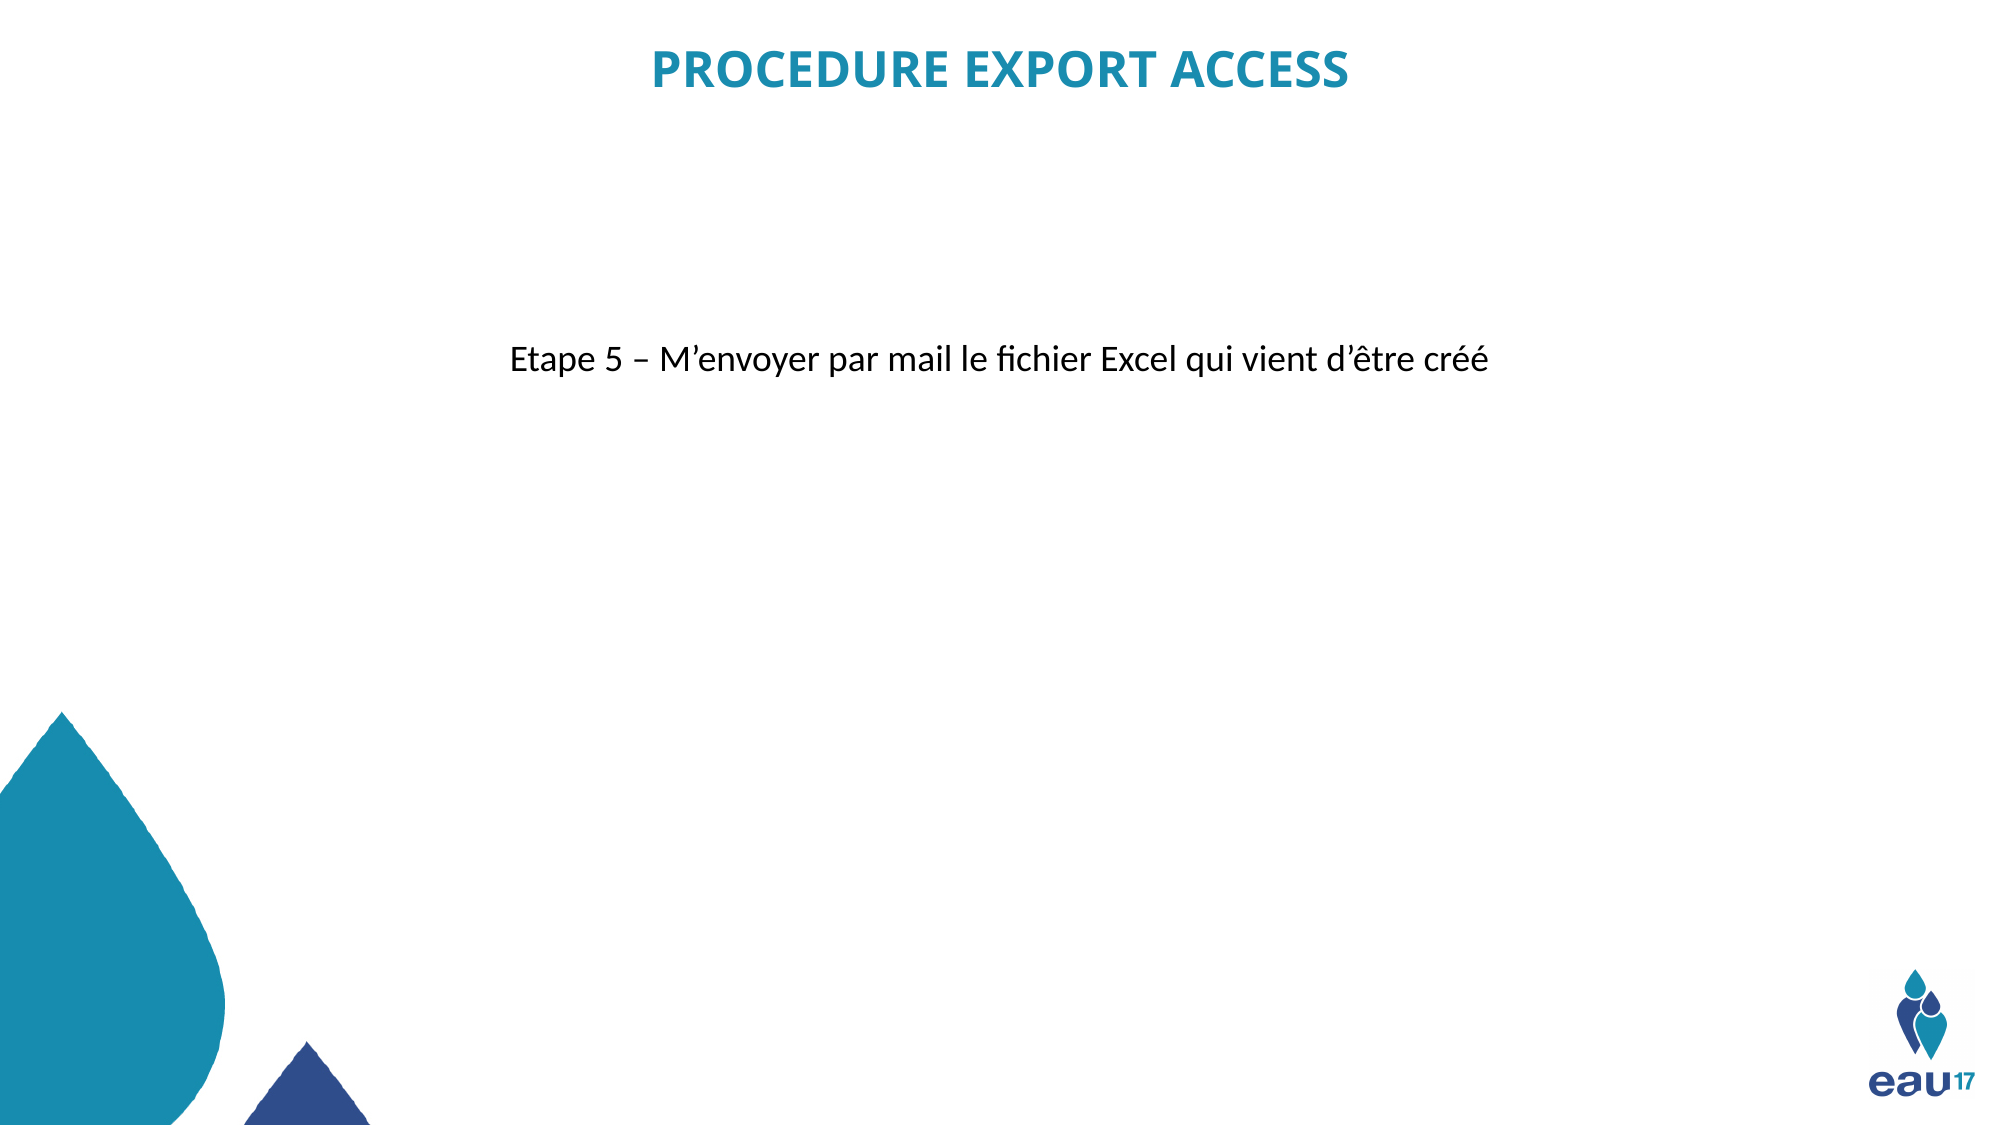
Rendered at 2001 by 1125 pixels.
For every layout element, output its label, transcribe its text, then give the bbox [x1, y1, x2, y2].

text_box Etape 5 – M’envoyer par mail le fichier Excel qui vient d’être créé [254, 326, 1746, 387]
picture [1869, 969, 1975, 1099]
list PROCEDURE EXPORT ACCESS [218, 36, 1782, 120]
picture [0, 711, 391, 1125]
